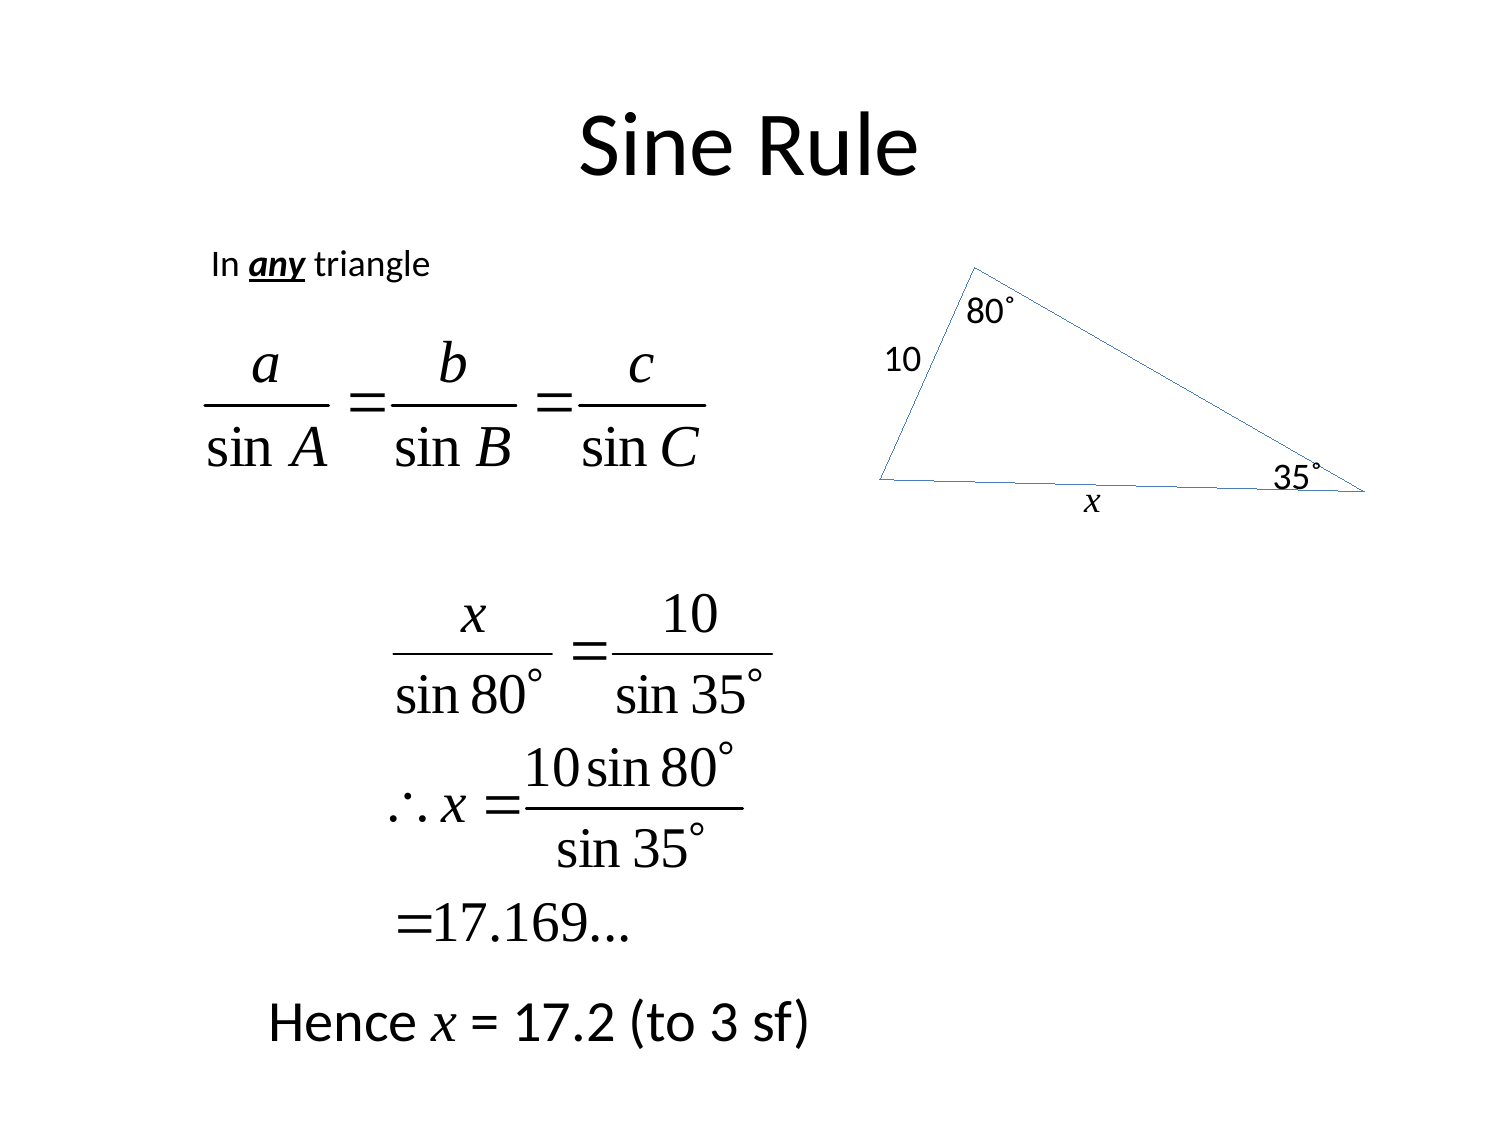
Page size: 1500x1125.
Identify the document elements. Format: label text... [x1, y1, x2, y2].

text_box x [1069, 467, 1116, 528]
picture [383, 573, 786, 953]
text_box In any triangle [196, 231, 446, 292]
text_box 80˚ [951, 278, 1031, 339]
text_box 10 [868, 326, 937, 386]
text_box Hence x = 17.2 (to 3 sf) [253, 976, 1317, 1061]
text_box Sine Rule [75, 45, 1425, 233]
text_box 35˚ [1257, 444, 1341, 504]
picture [194, 326, 720, 480]
